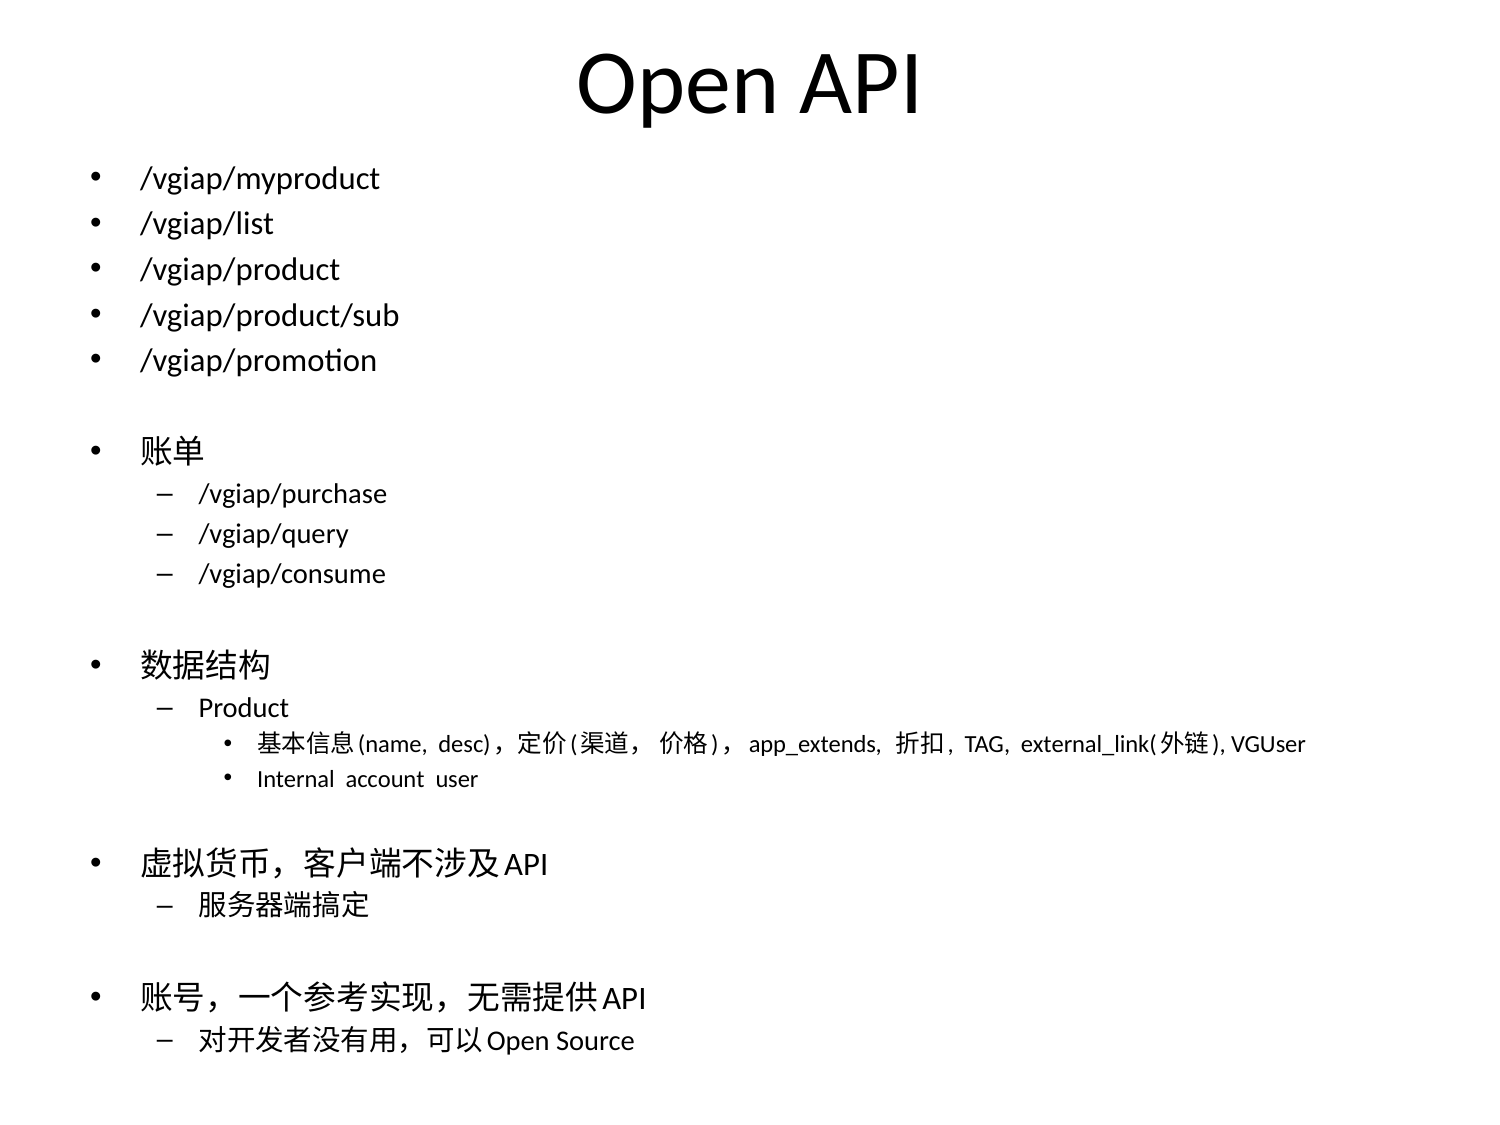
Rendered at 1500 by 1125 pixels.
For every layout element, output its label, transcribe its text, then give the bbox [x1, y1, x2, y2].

list /vgiap/myproduct /vgiap/list /vgiap/product /vgiap/product/sub /vgiap/promotion 账单 /vgiap/purchase /vgiap/query /vgiap/consume 数据结构 Product 基本信息(name, desc)，定价(渠道， 价格)，app_extends, 折扣, TAG, external_link(外链), VGUser Internal account user 虚拟货币，客户端不涉及API 服务器端搞定 账号，一个参考实现，无需提供API 对开发者没有用，可以Open Source [75, 149, 1425, 1083]
title Open API [75, 7, 1425, 147]
